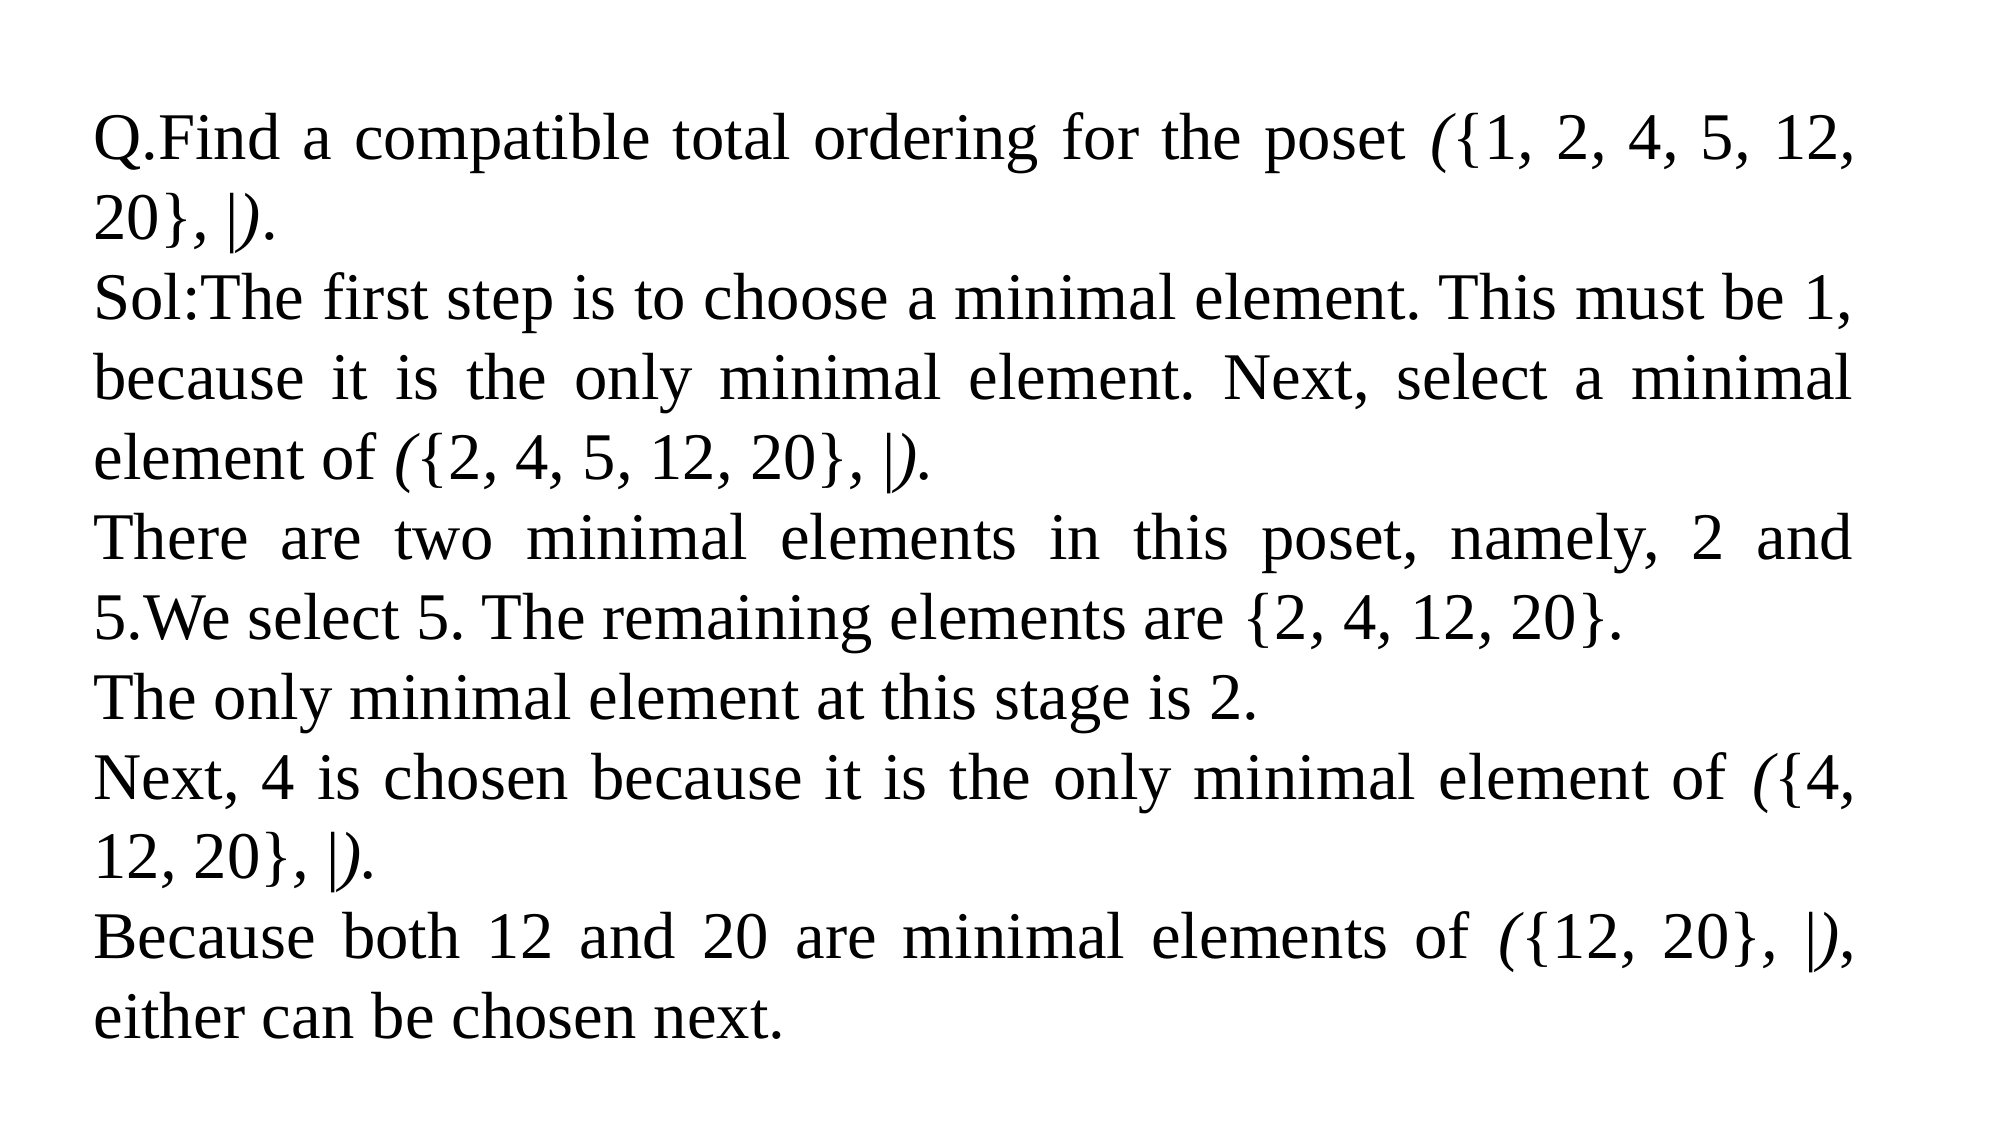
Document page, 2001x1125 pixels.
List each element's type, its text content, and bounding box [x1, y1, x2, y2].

text_box Q.Find a compatible total ordering for the poset ({1, 2, 4, 5, 12, 20}, |). Sol:The first step is to choose a minimal element. This must be 1, because it is the only minimal element. Next, select a minimal element of ({2, 4, 5, 12, 20}, |). There are two minimal elements in this poset, namely, 2 and 5.We select 5. The remaining elements are {2, 4, 12, 20}. The only minimal element at this stage is 2. Next, 4 is chosen because it is the only minimal element of ({4, 12, 20}, |). Because both 12 and 20 are minimal elements of ({12, 20}, |), either can be chosen next. [78, 85, 1872, 1060]
